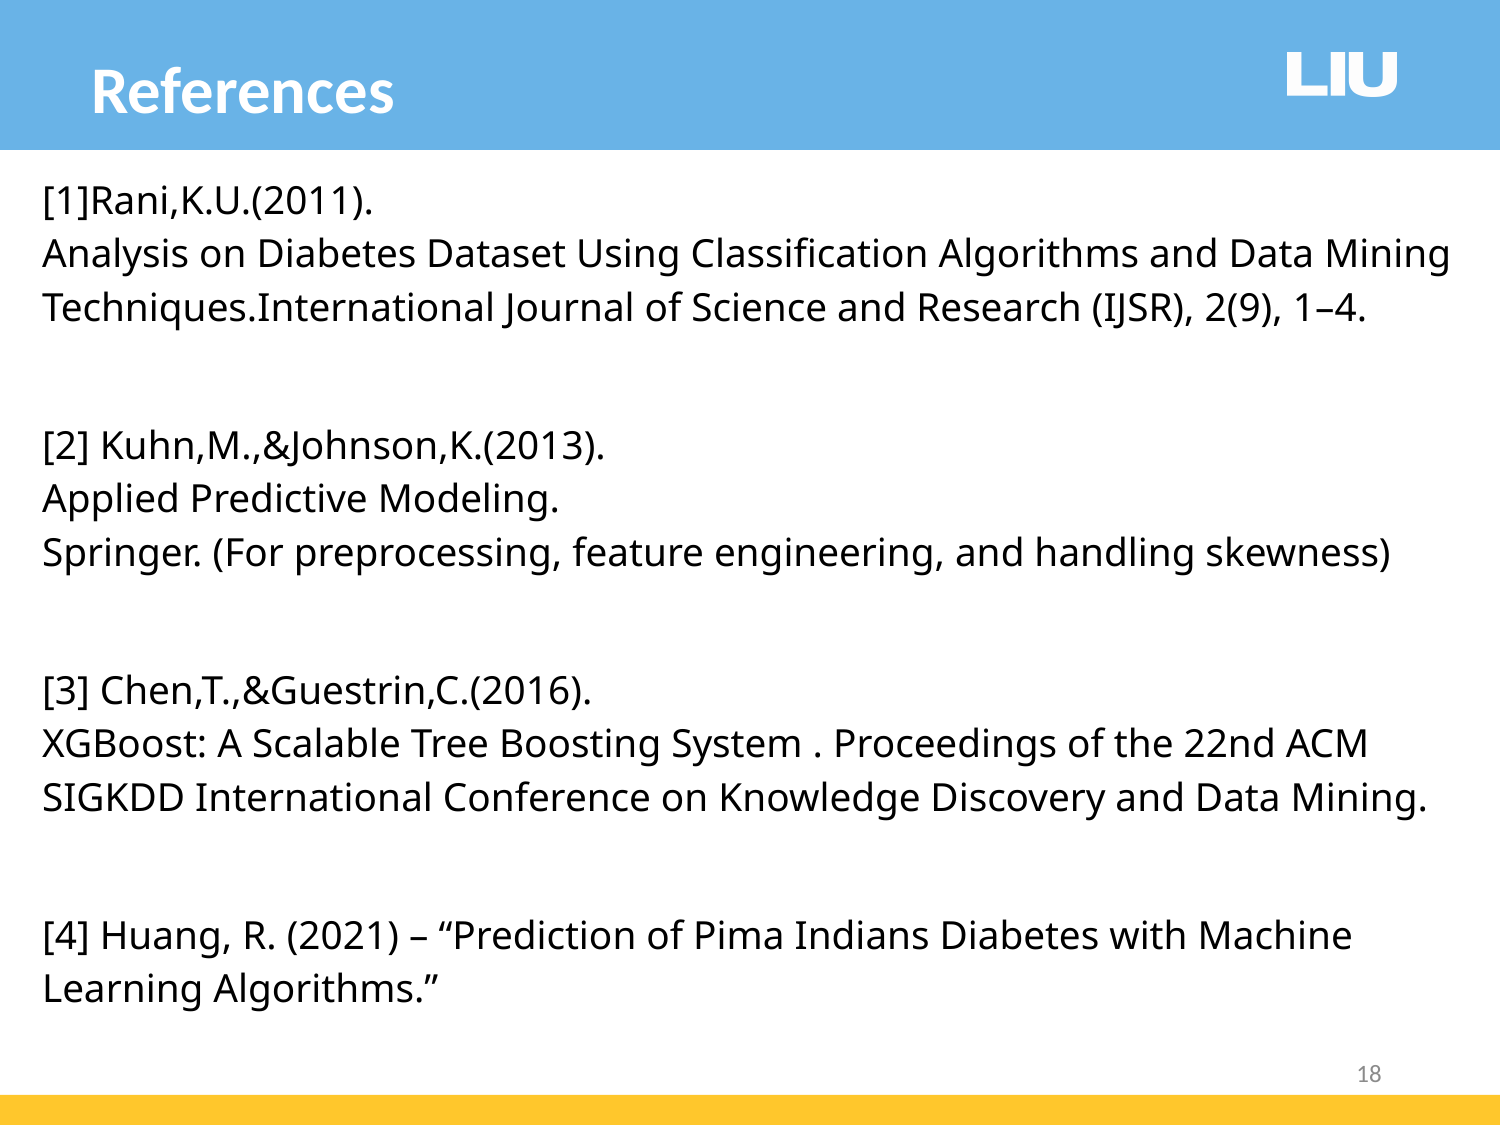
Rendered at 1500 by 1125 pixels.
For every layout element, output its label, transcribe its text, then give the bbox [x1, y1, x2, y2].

slide_number 18 [1059, 1060, 1397, 1103]
list [1]Rani,K.U.(2011). Analysis on Diabetes Dataset Using Classification Algorithms and Data Mining Techniques.International Journal of Science and Research (IJSR), 2(9), 1–4. [2] Kuhn,M.,&Johnson,K.(2013). Applied Predictive Modeling. Springer. (For preprocessing, feature engineering, and handling skewness) [3] Chen,T.,&Guestrin,C.(2016). XGBoost: A Scalable Tree Boosting System . Proceedings of the 22nd ACM SIGKDD International Conference on Knowledge Discovery and Data Mining. [4] Huang, R. (2021) – “Prediction of Pima Indians Diabetes with Machine Learning Algorithms.” [27, 161, 1470, 1060]
picture [1287, 52, 1397, 97]
text_box References [76, 39, 410, 135]
